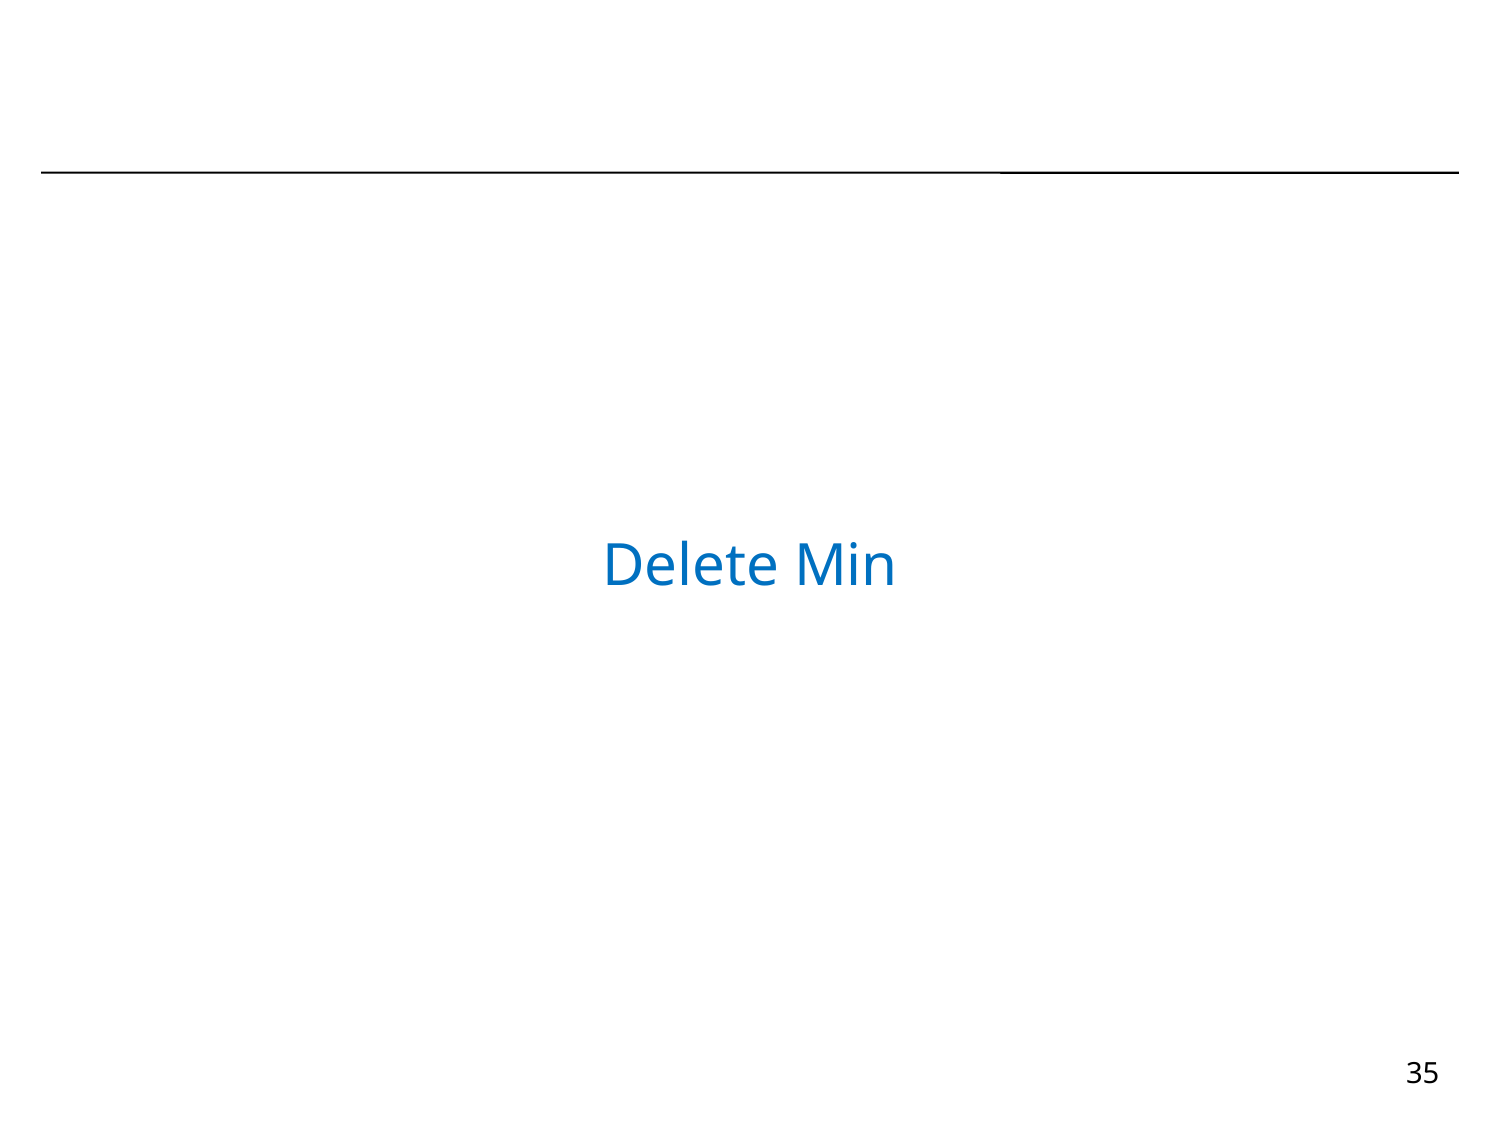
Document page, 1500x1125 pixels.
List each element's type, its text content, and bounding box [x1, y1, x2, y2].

title Delete Min [52, 498, 1448, 627]
slide_number 35 [1104, 1046, 1455, 1125]
